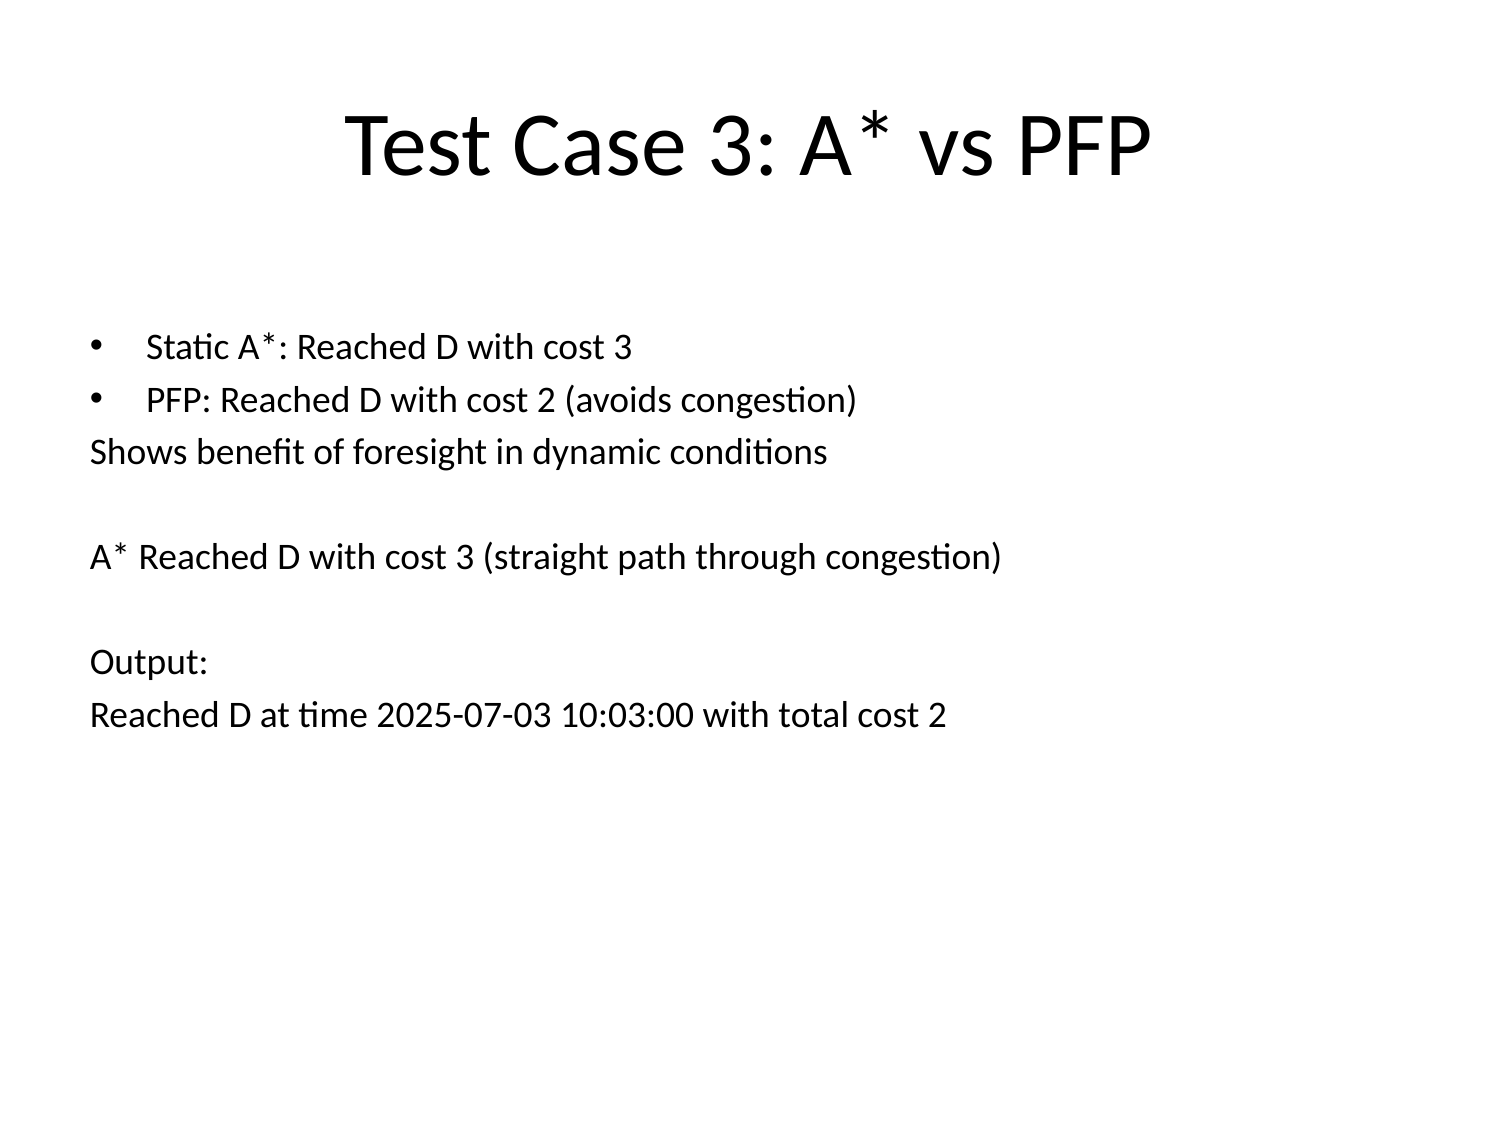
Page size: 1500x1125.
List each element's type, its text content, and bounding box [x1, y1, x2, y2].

list Static A*: Reached D with cost 3 PFP: Reached D with cost 2 (avoids congestion) Shows benefit of foresight in dynamic conditions A* Reached D with cost 3 (straight path through congestion) Output: Reached D at time 2025-07-03 10:03:00 with total cost 2 [75, 262, 1425, 1005]
title Test Case 3: A* vs PFP [75, 45, 1425, 233]
